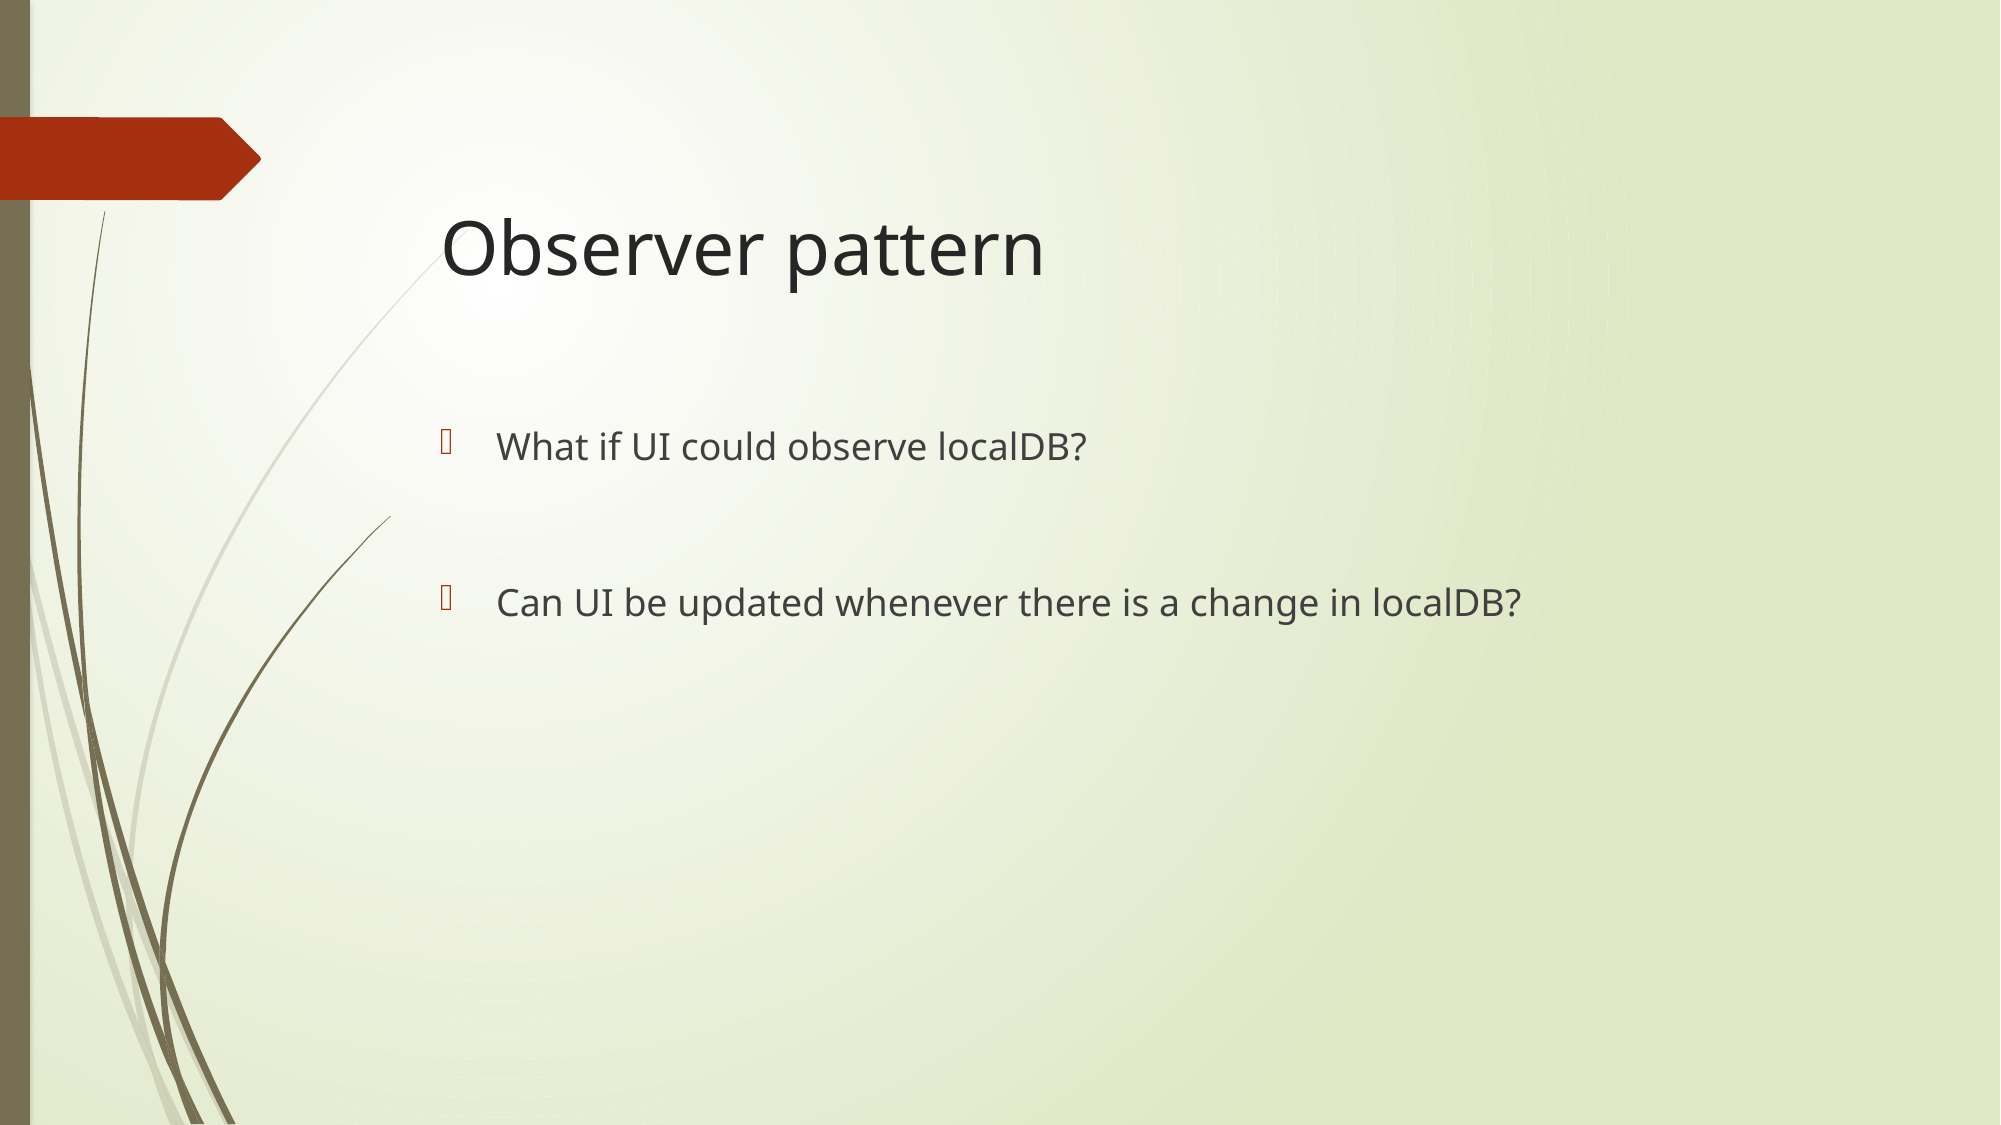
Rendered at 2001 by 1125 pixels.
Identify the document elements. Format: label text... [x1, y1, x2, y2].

title Observer pattern [425, 102, 1888, 313]
list What if UI could observe localDB? Can UI be updated whenever there is a change in localDB? [424, 350, 1888, 970]
